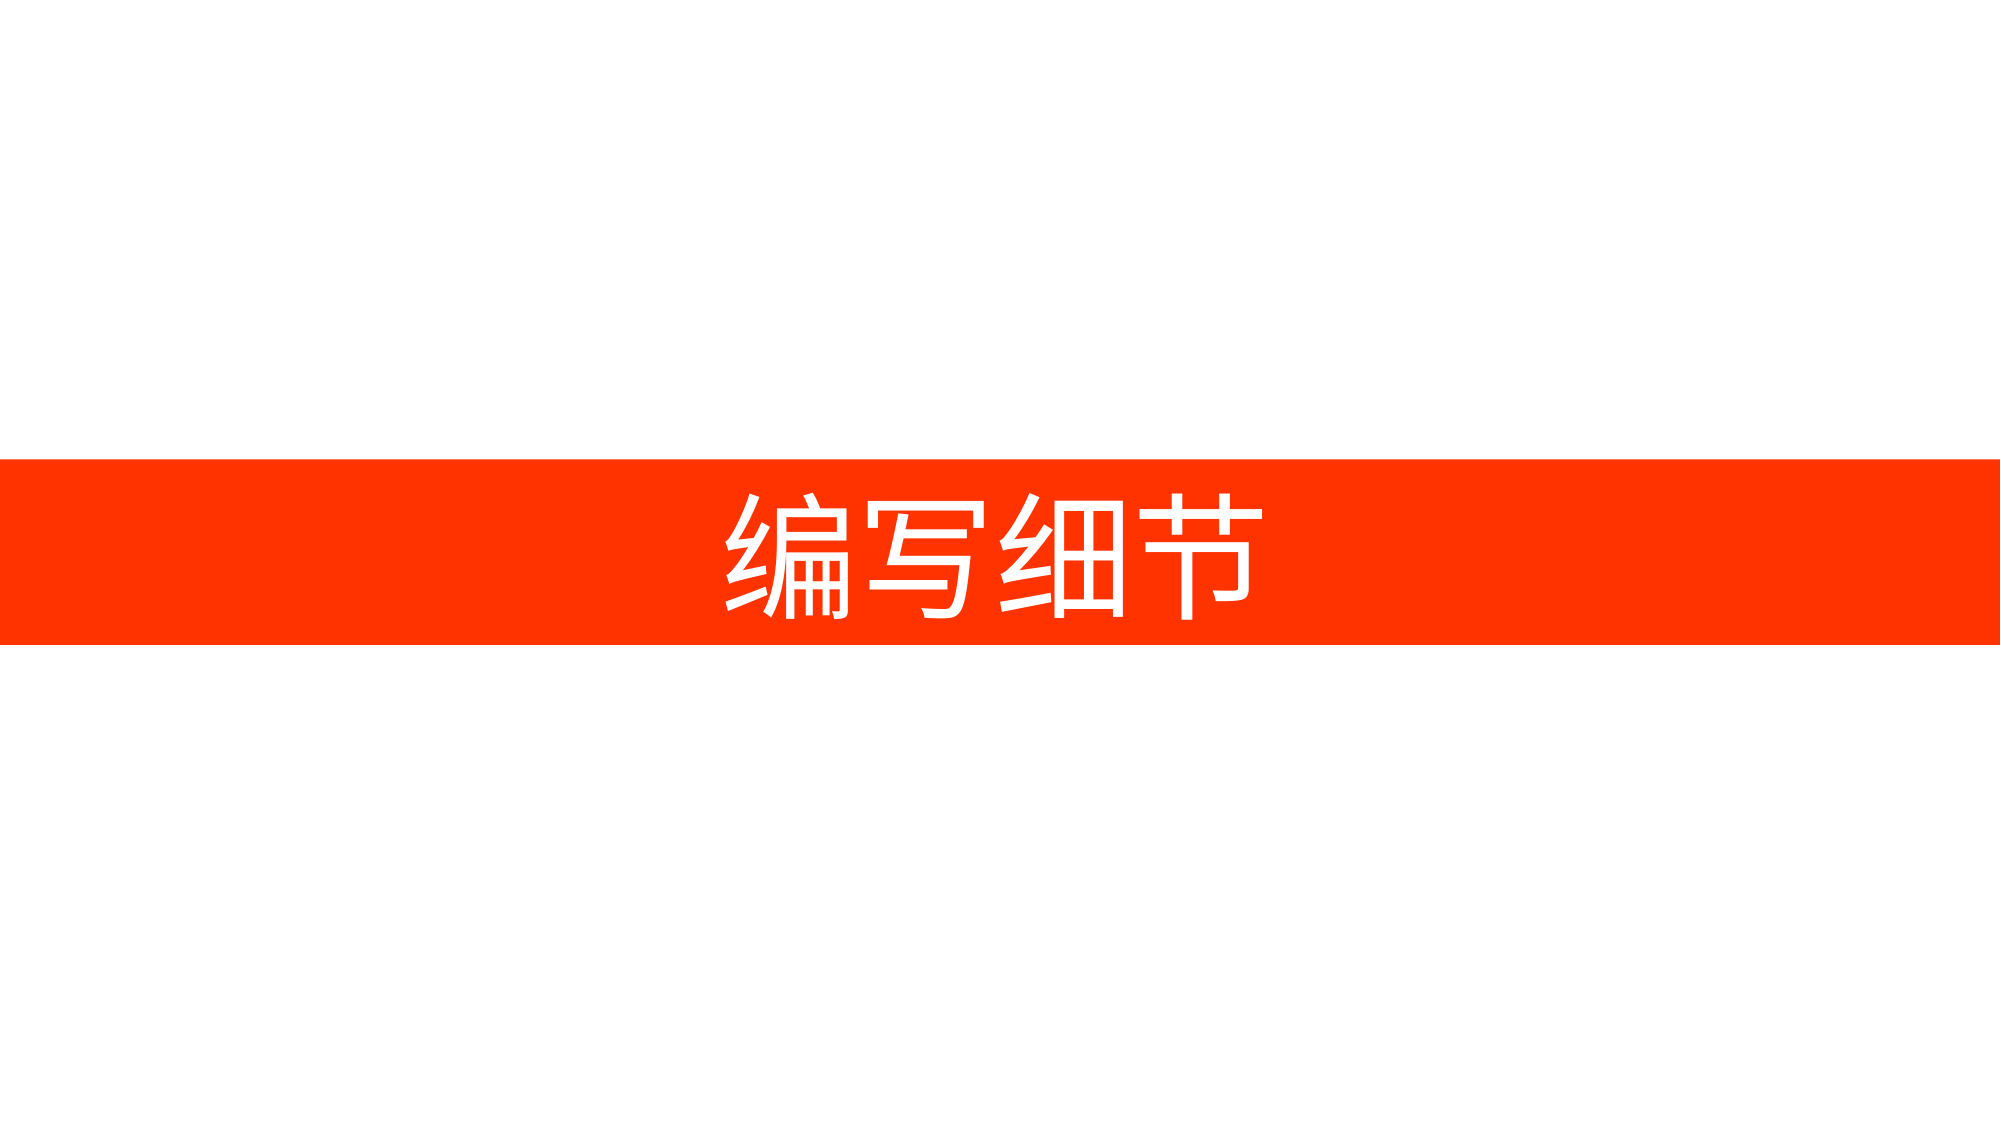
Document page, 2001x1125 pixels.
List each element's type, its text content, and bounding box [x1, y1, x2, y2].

text_box [0, 458, 2000, 646]
title 编写细节 [705, 253, 2000, 645]
